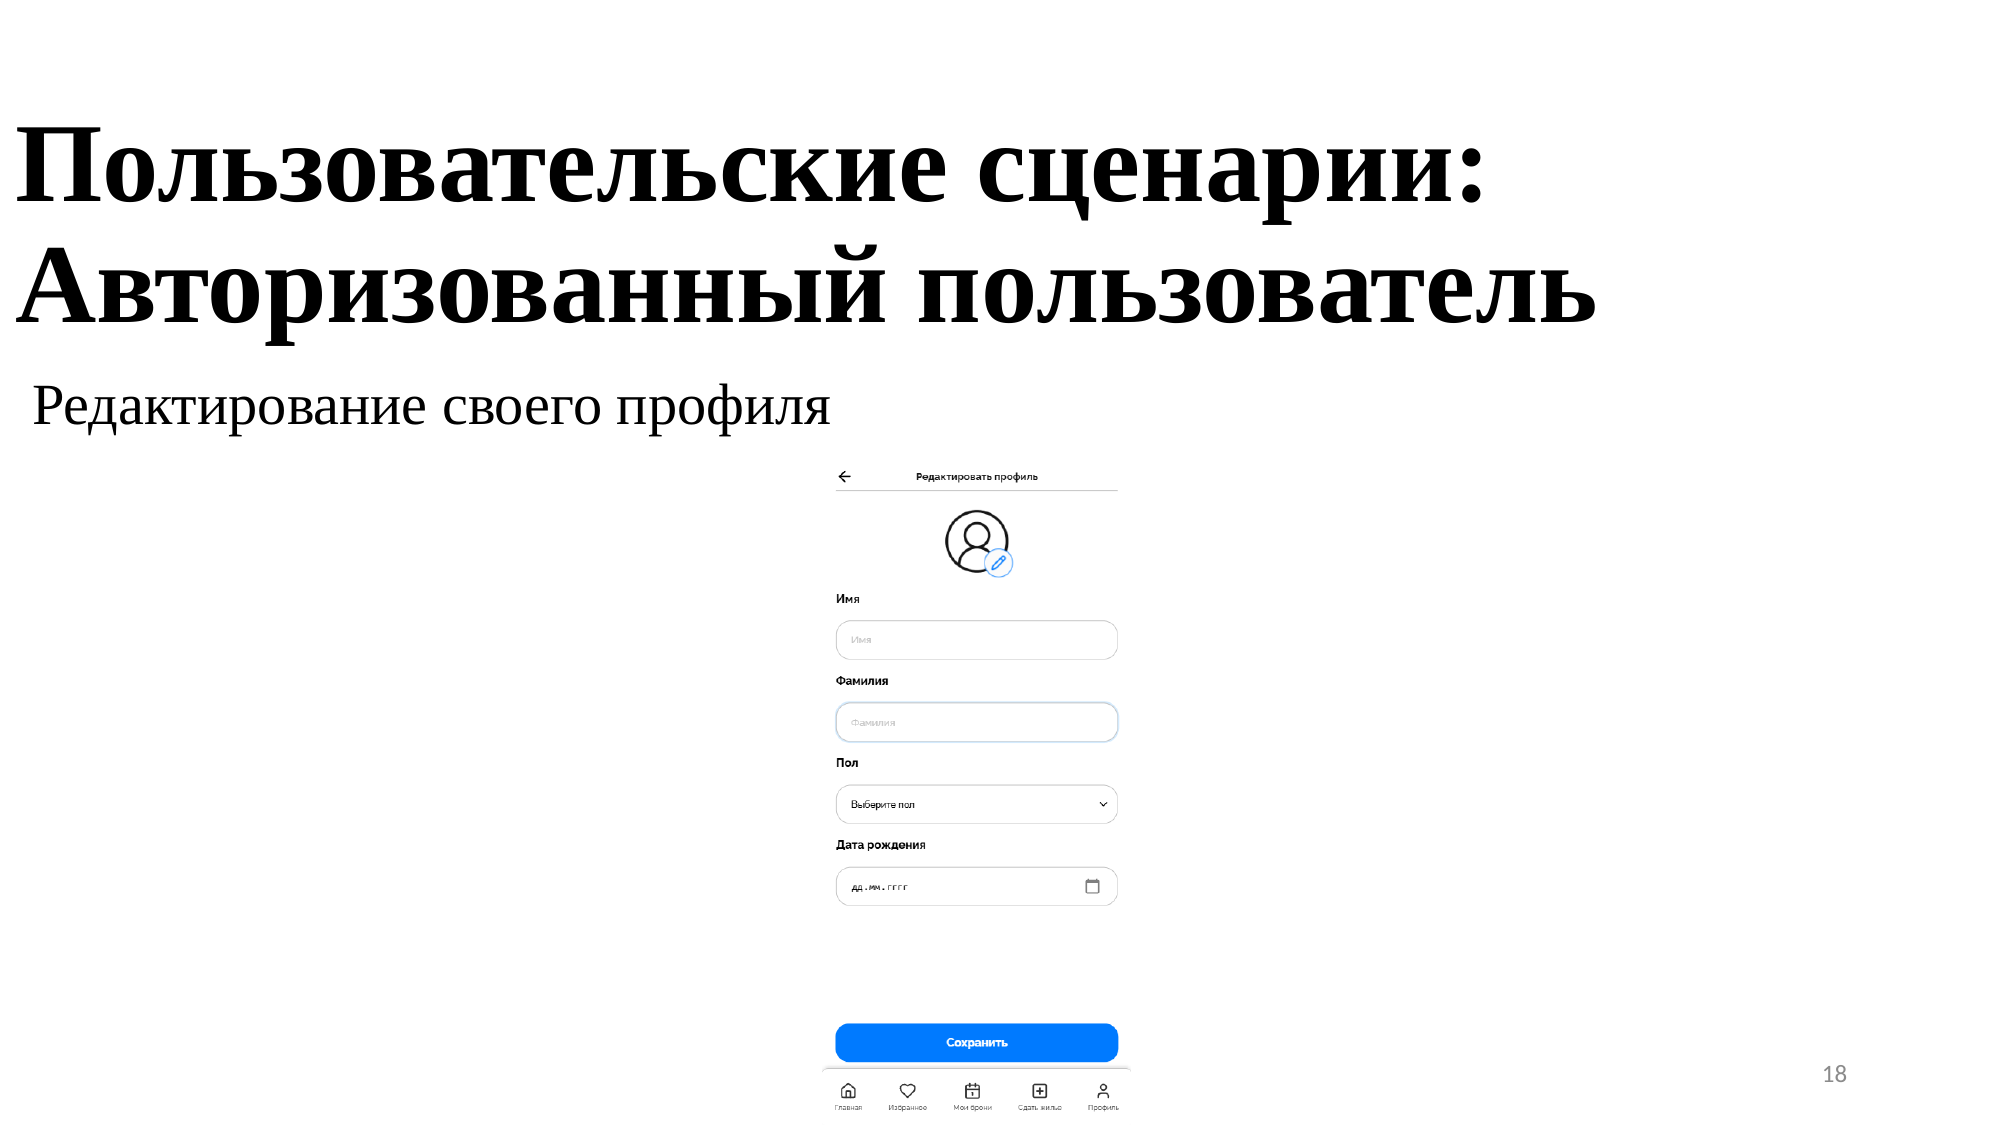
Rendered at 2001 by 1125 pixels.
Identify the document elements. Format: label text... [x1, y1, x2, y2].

title Пользовательские сценарии: Авторизованный пользователь [0, 117, 2000, 335]
list Редактирование своего профиля [17, 366, 853, 457]
slide_number 18 [1412, 1042, 1863, 1103]
picture [822, 456, 1131, 1125]
